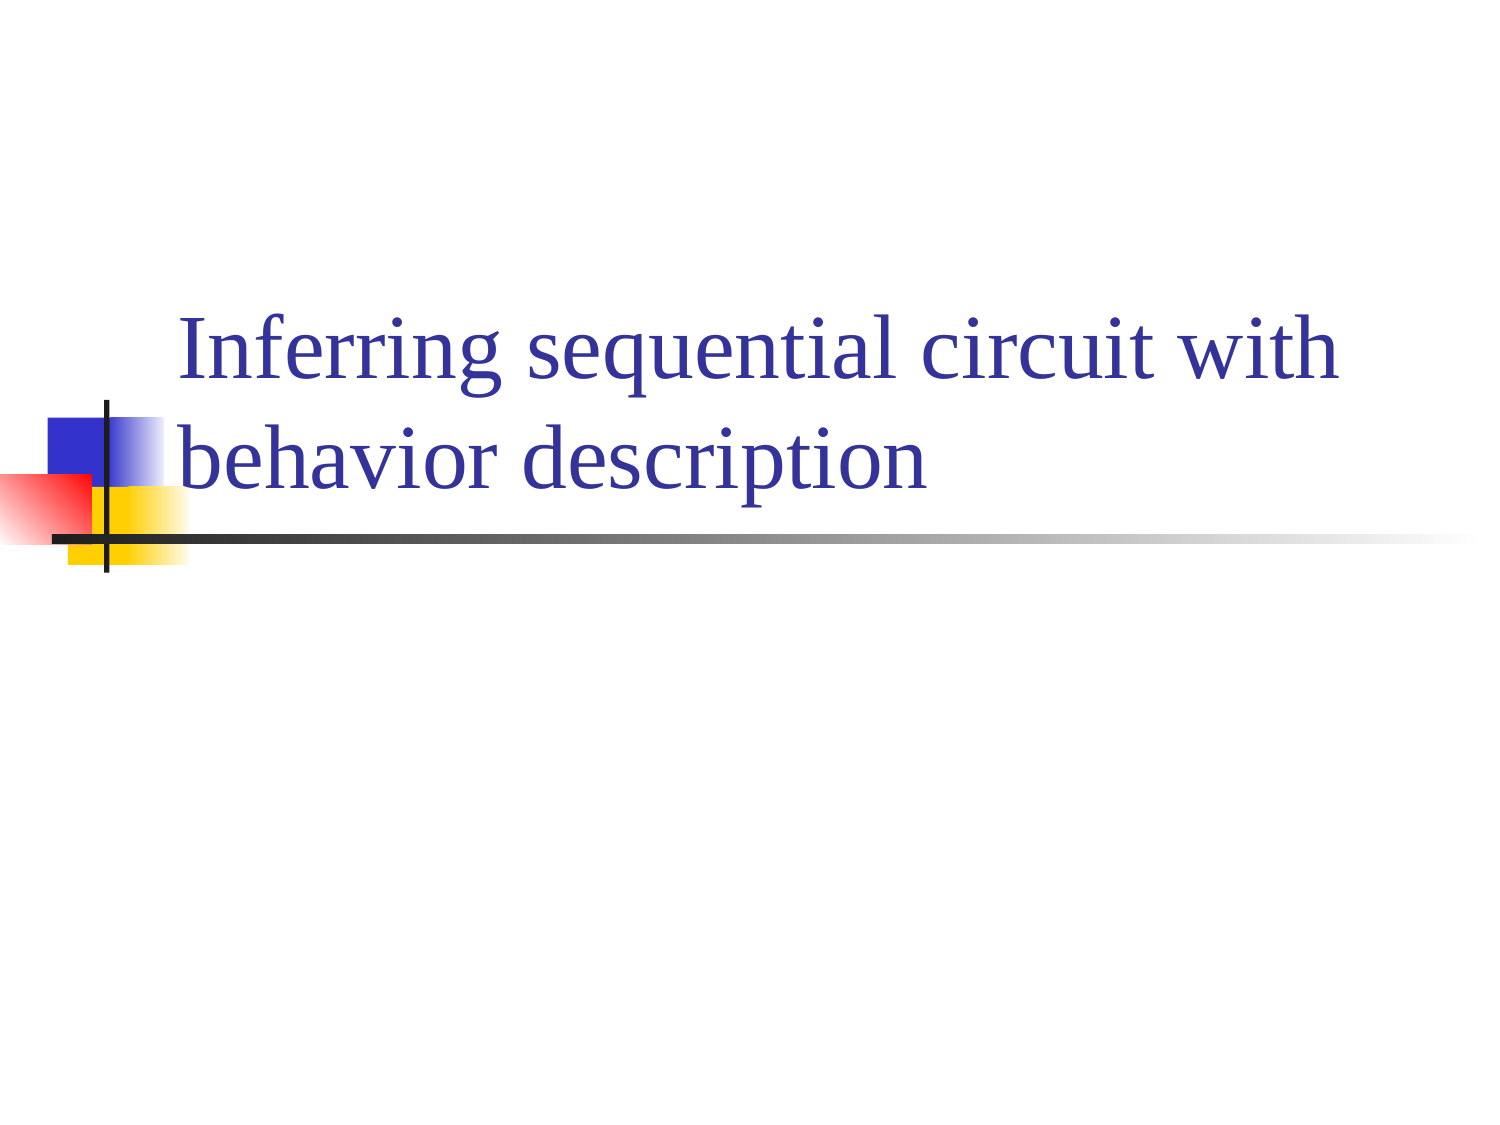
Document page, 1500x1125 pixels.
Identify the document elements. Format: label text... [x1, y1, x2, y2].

title Inferring sequential circuit with behavior description [162, 275, 1438, 515]
